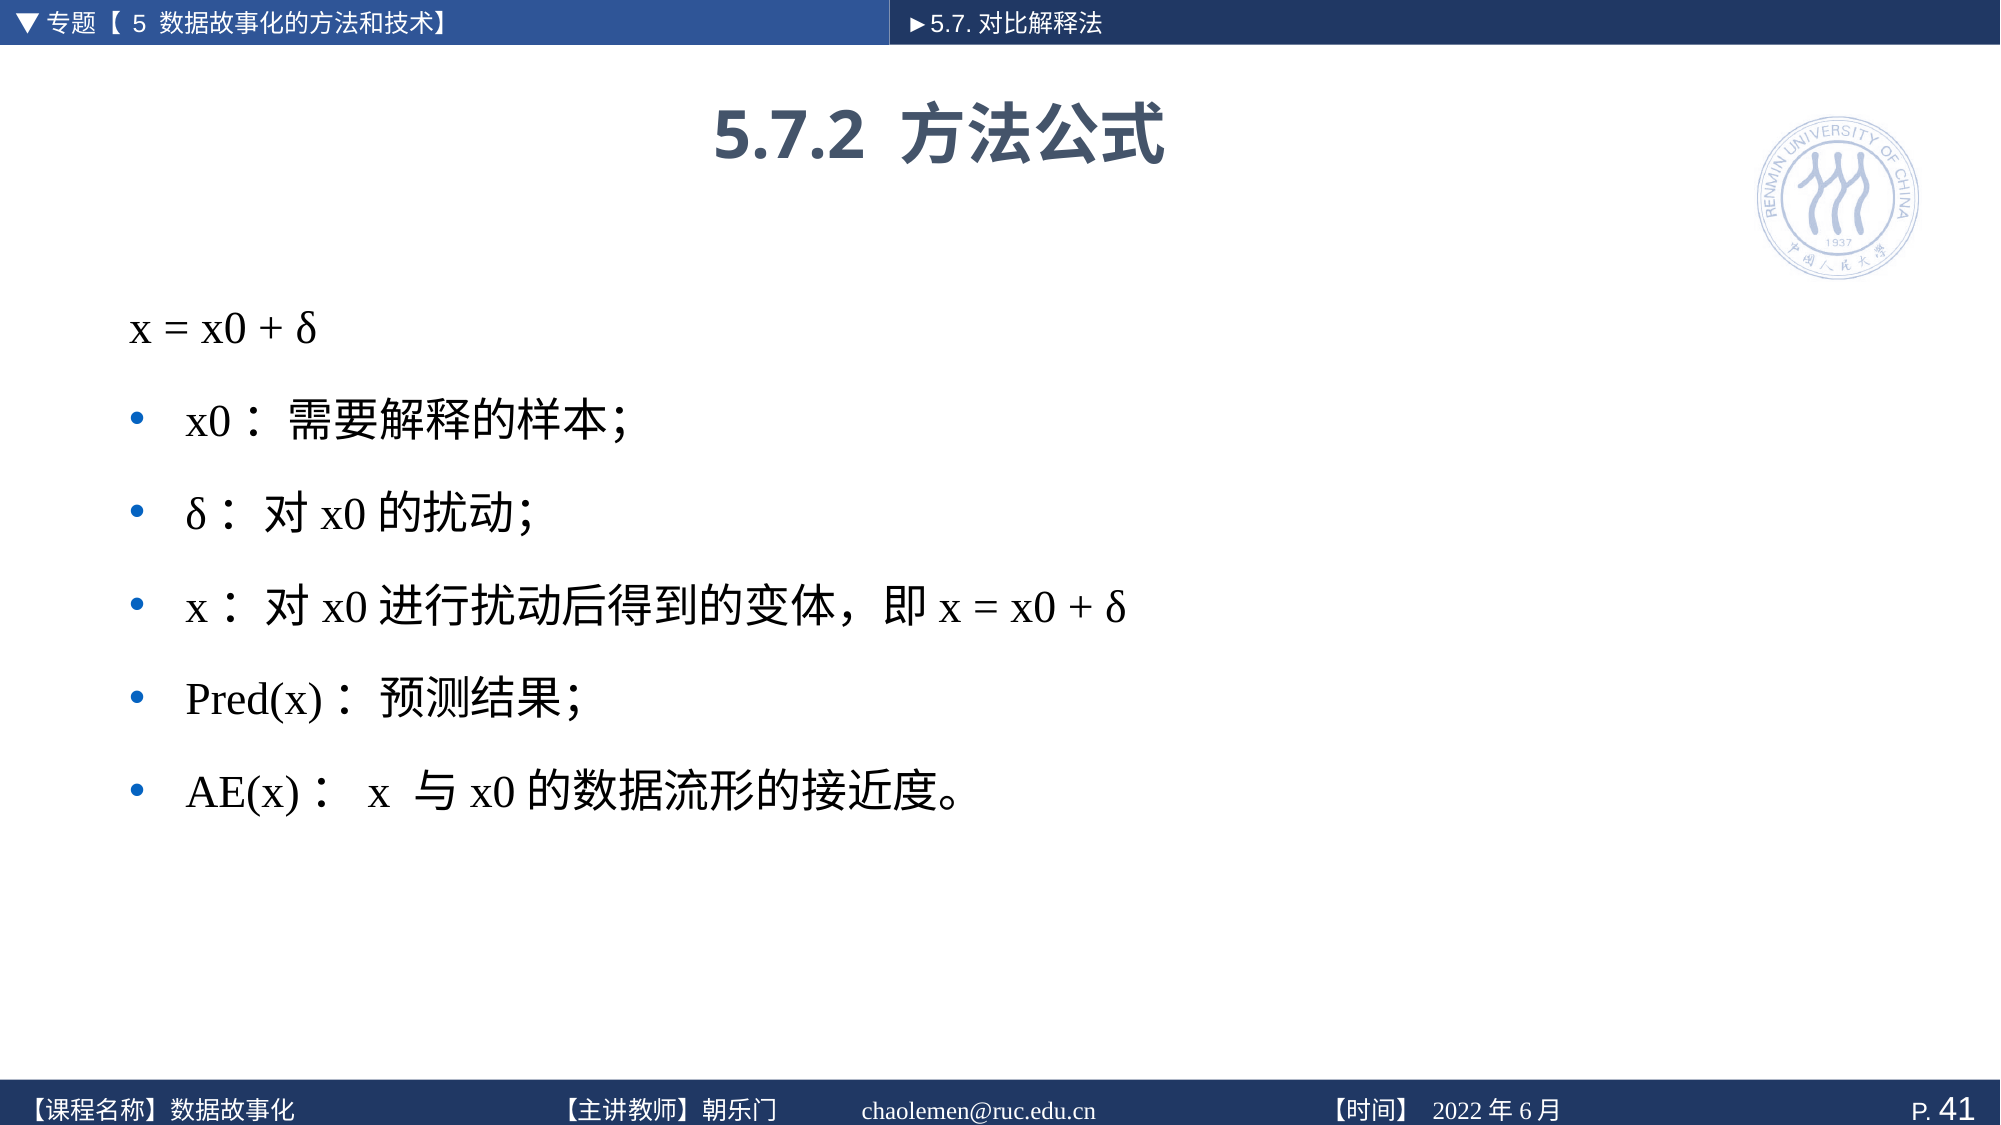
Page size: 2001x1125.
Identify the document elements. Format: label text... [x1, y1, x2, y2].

list x = x0 + δ x0：需要解释的样本； δ：对x0的扰动； x：对x0进行扰动后得到的变体，即x = x0 + δ Pred(x)：预测结果； AE(x)：x 与x0的数据流形的接近度。 [84, 262, 1916, 863]
title 5.7.2 方法公式 [64, 64, 1816, 200]
list ►5.7.对比解释法 [890, 0, 1249, 43]
list ▼专题【 5 数据故事化的方法和技术】 [0, 0, 725, 43]
